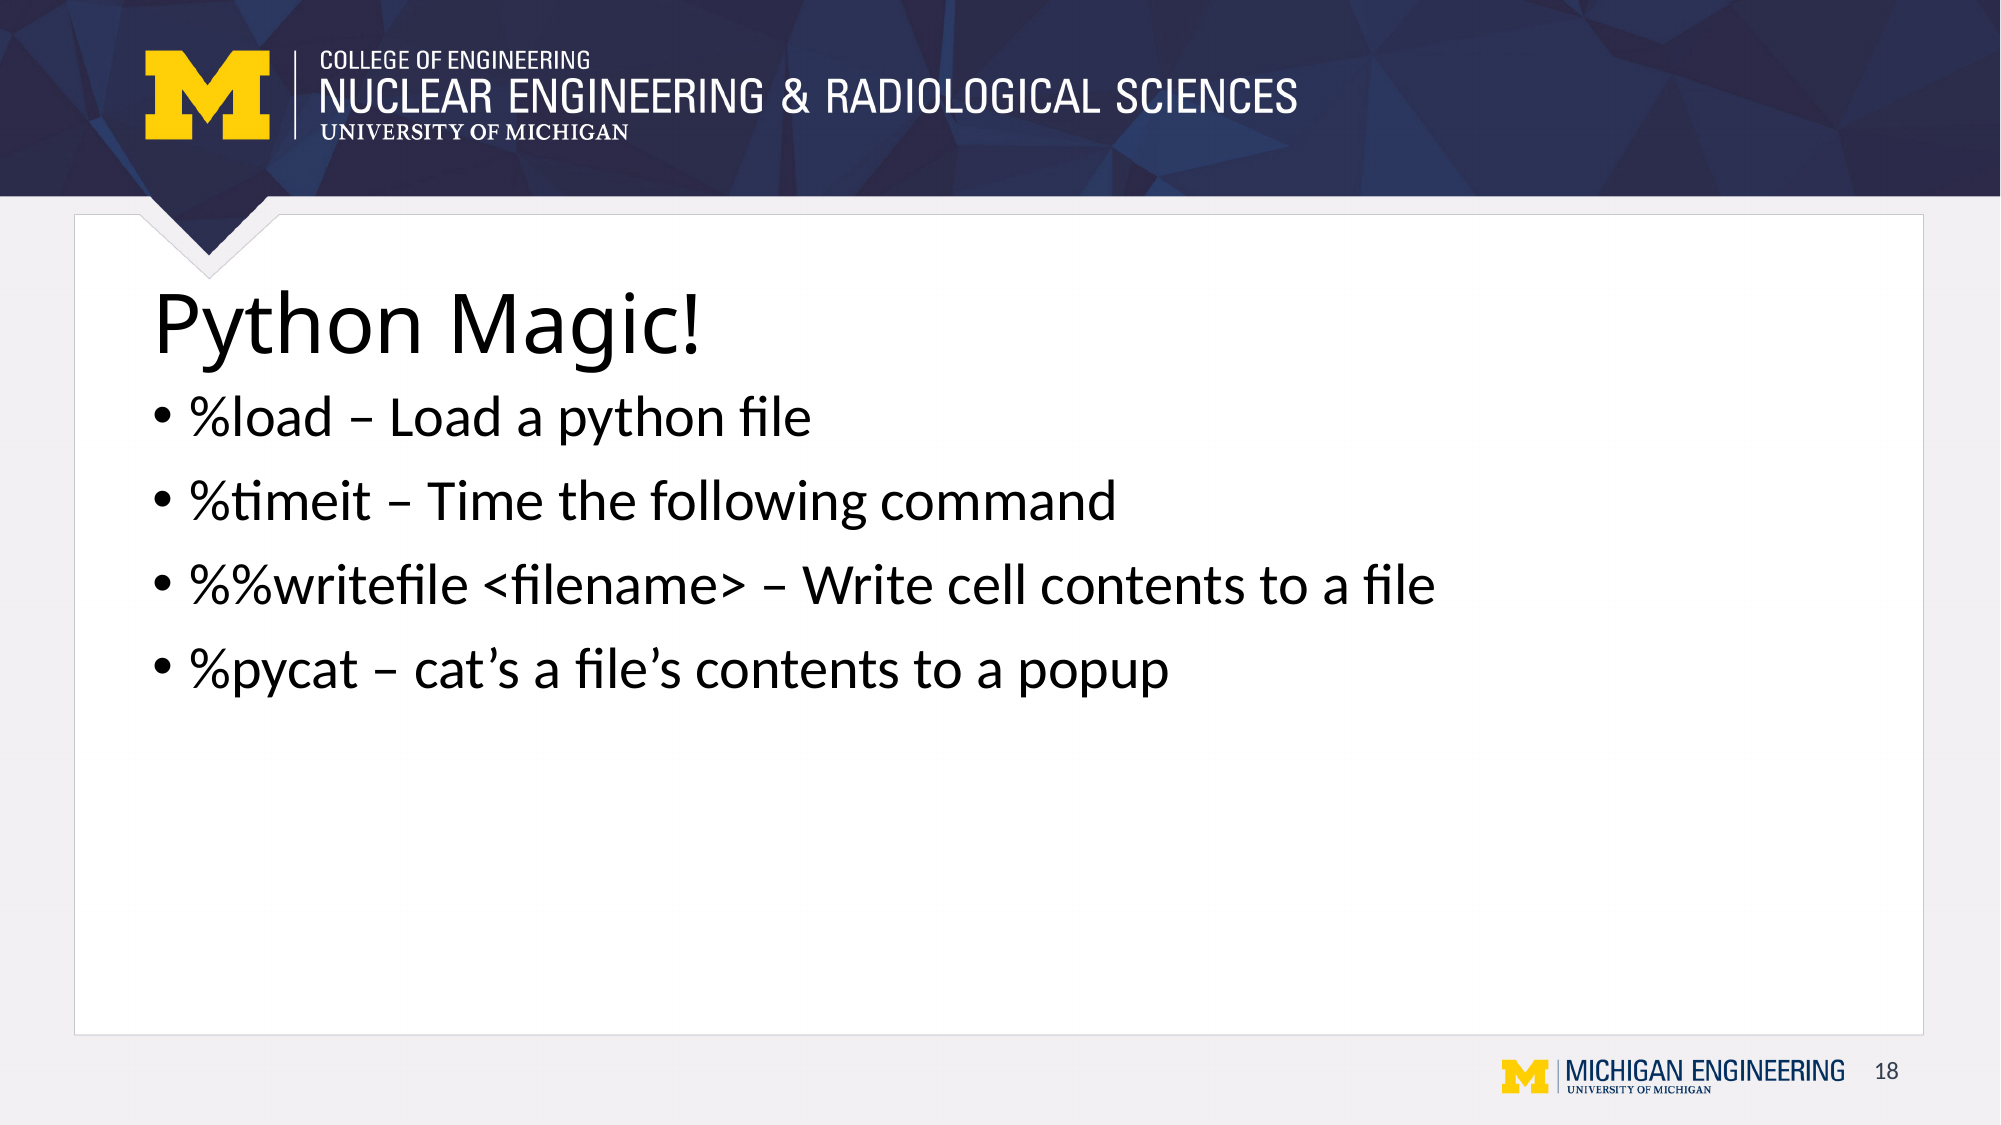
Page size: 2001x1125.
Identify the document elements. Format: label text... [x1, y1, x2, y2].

picture [0, 0, 2001, 1125]
title Python Magic! [137, 273, 1863, 378]
list %load – Load a python file %timeit – Time the following command %%writefile <filename> – Write cell contents to a file %pycat – cat’s a file’s contents to a popup [137, 378, 1863, 1034]
